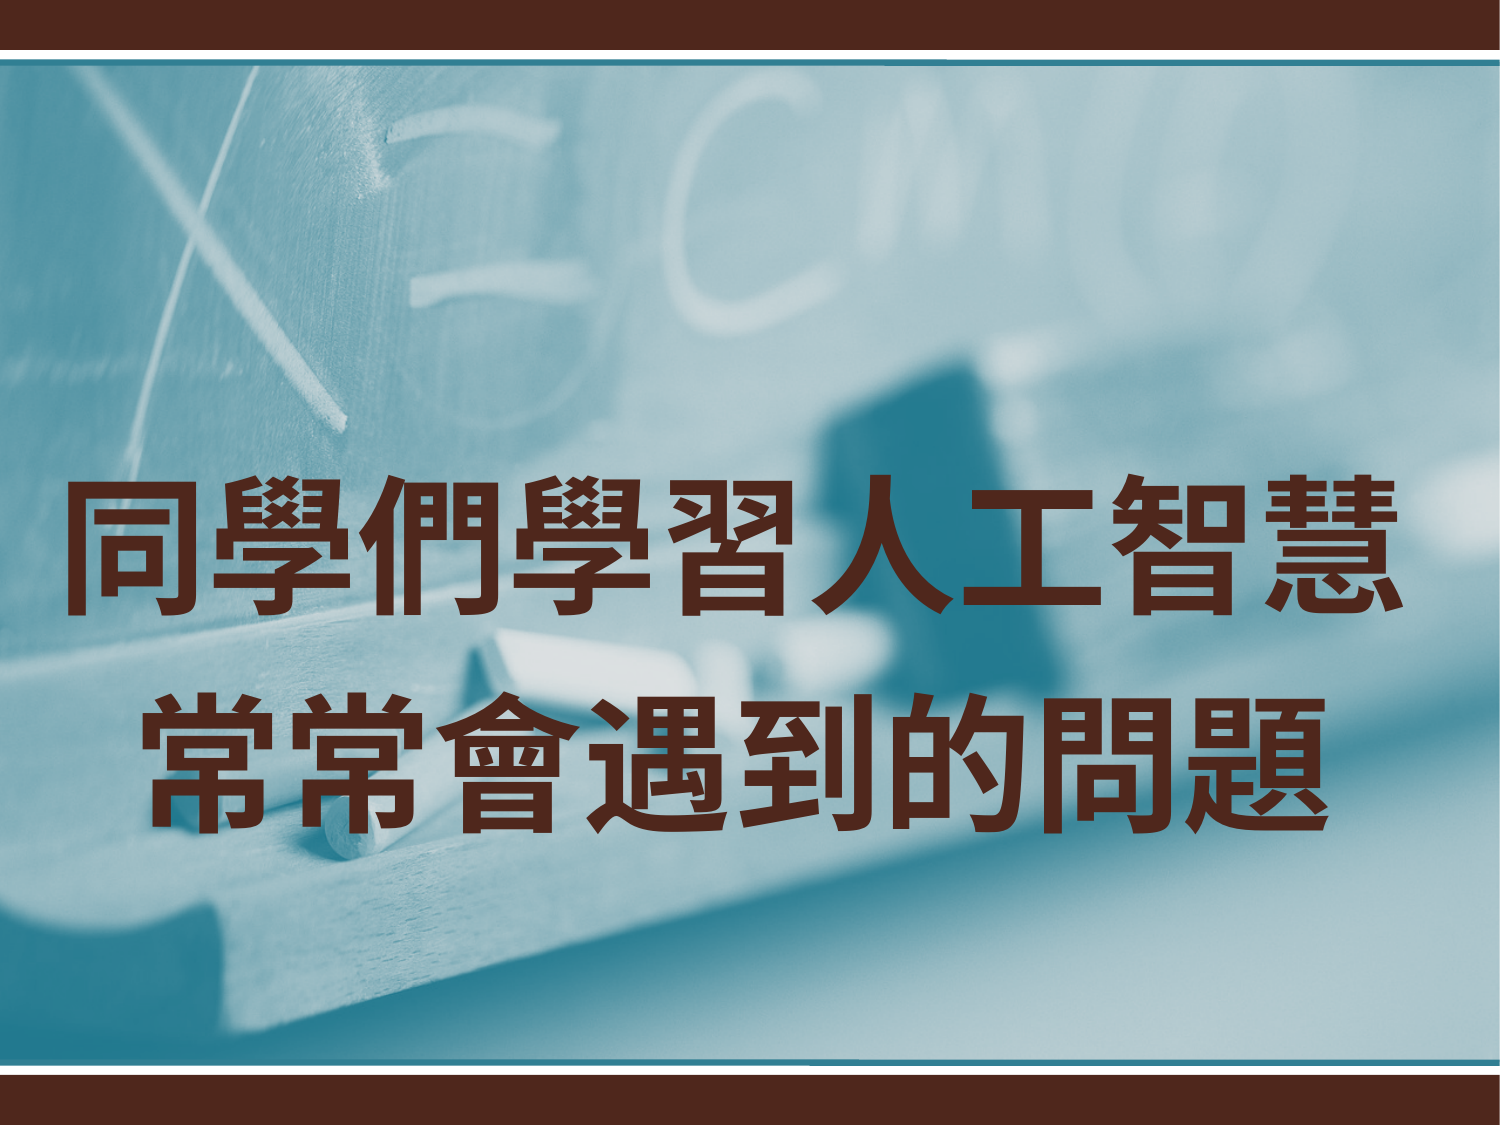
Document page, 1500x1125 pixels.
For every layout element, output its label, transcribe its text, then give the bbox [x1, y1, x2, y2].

subtitle 同學們學習人工智慧 常常會遇到的問題 [29, 257, 1436, 858]
